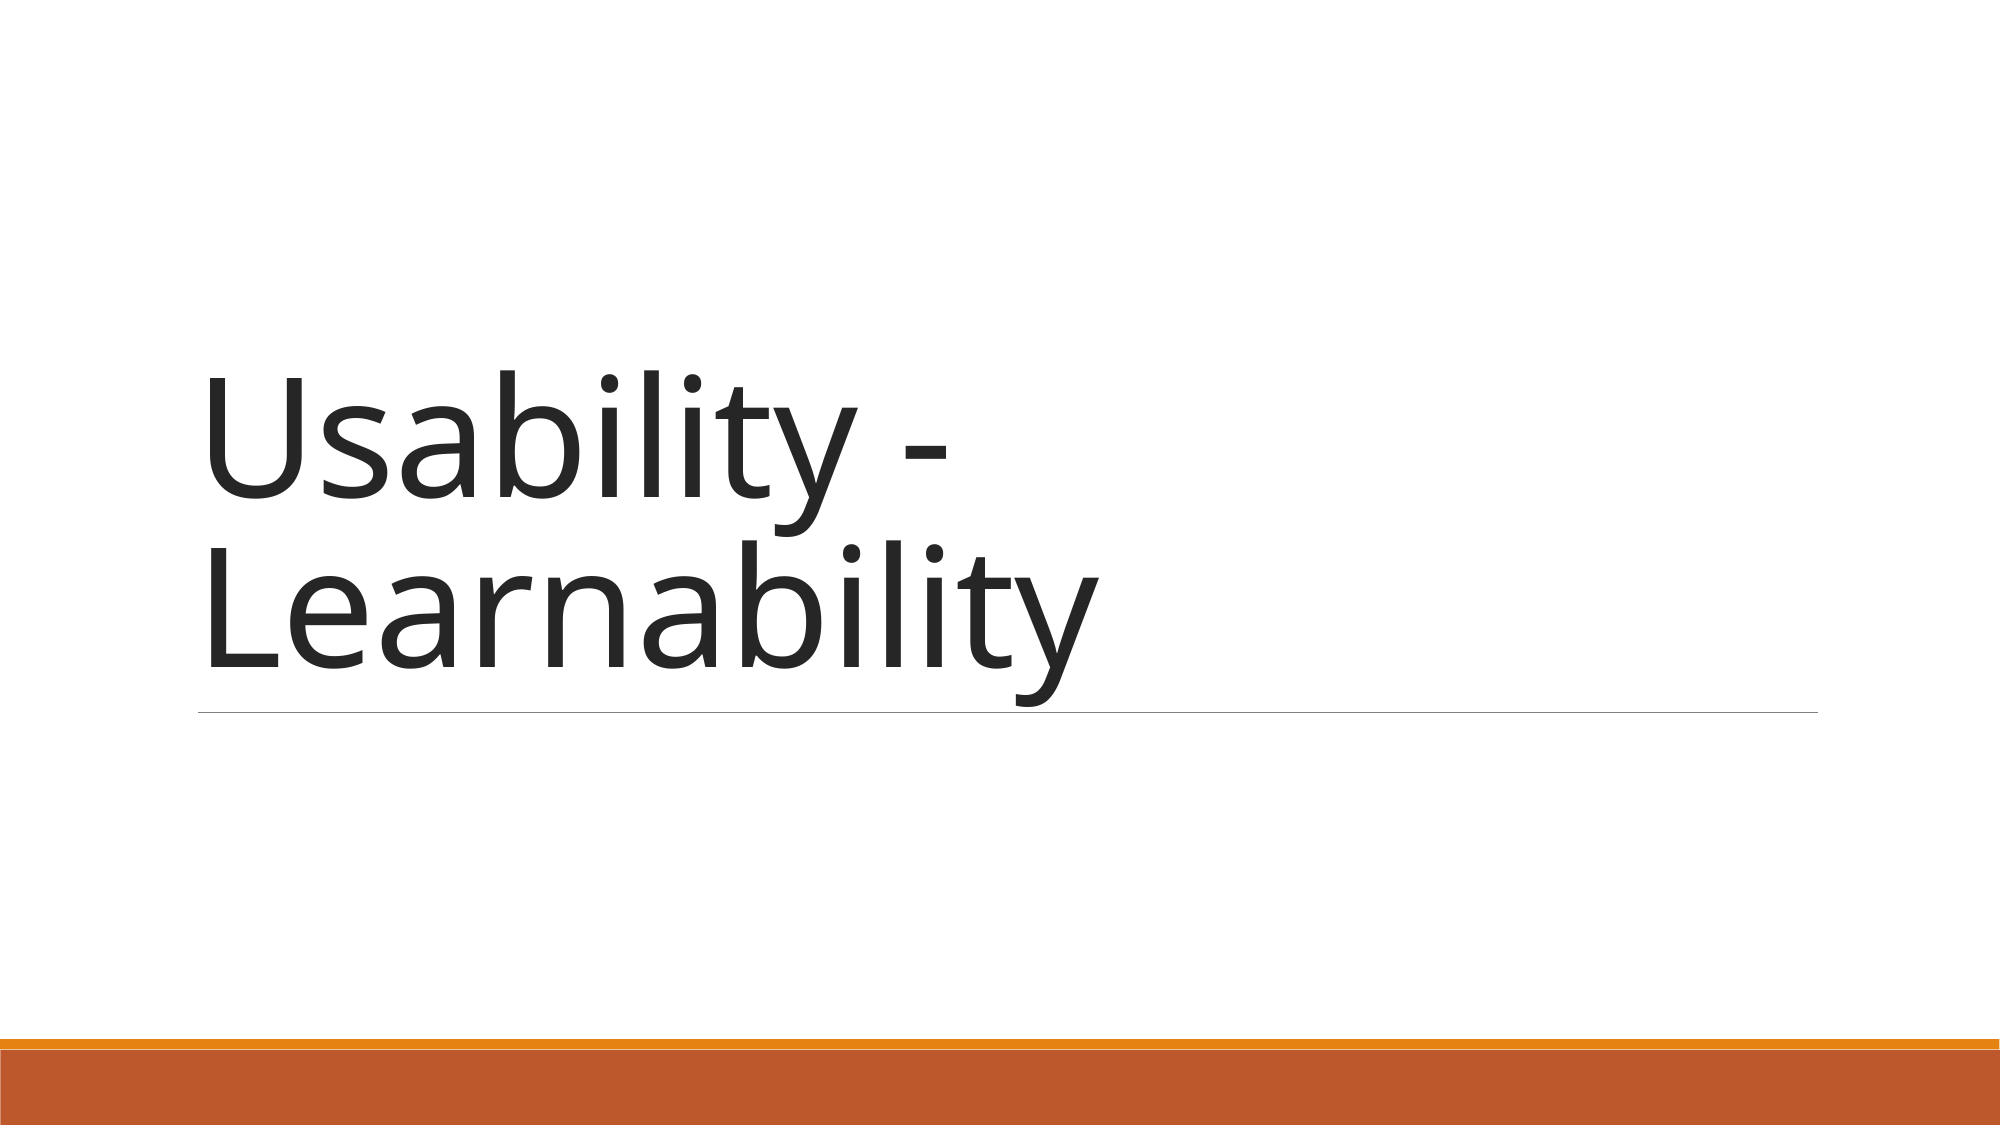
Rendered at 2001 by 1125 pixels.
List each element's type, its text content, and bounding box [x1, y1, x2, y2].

title Usability - Learnability [180, 124, 1830, 710]
